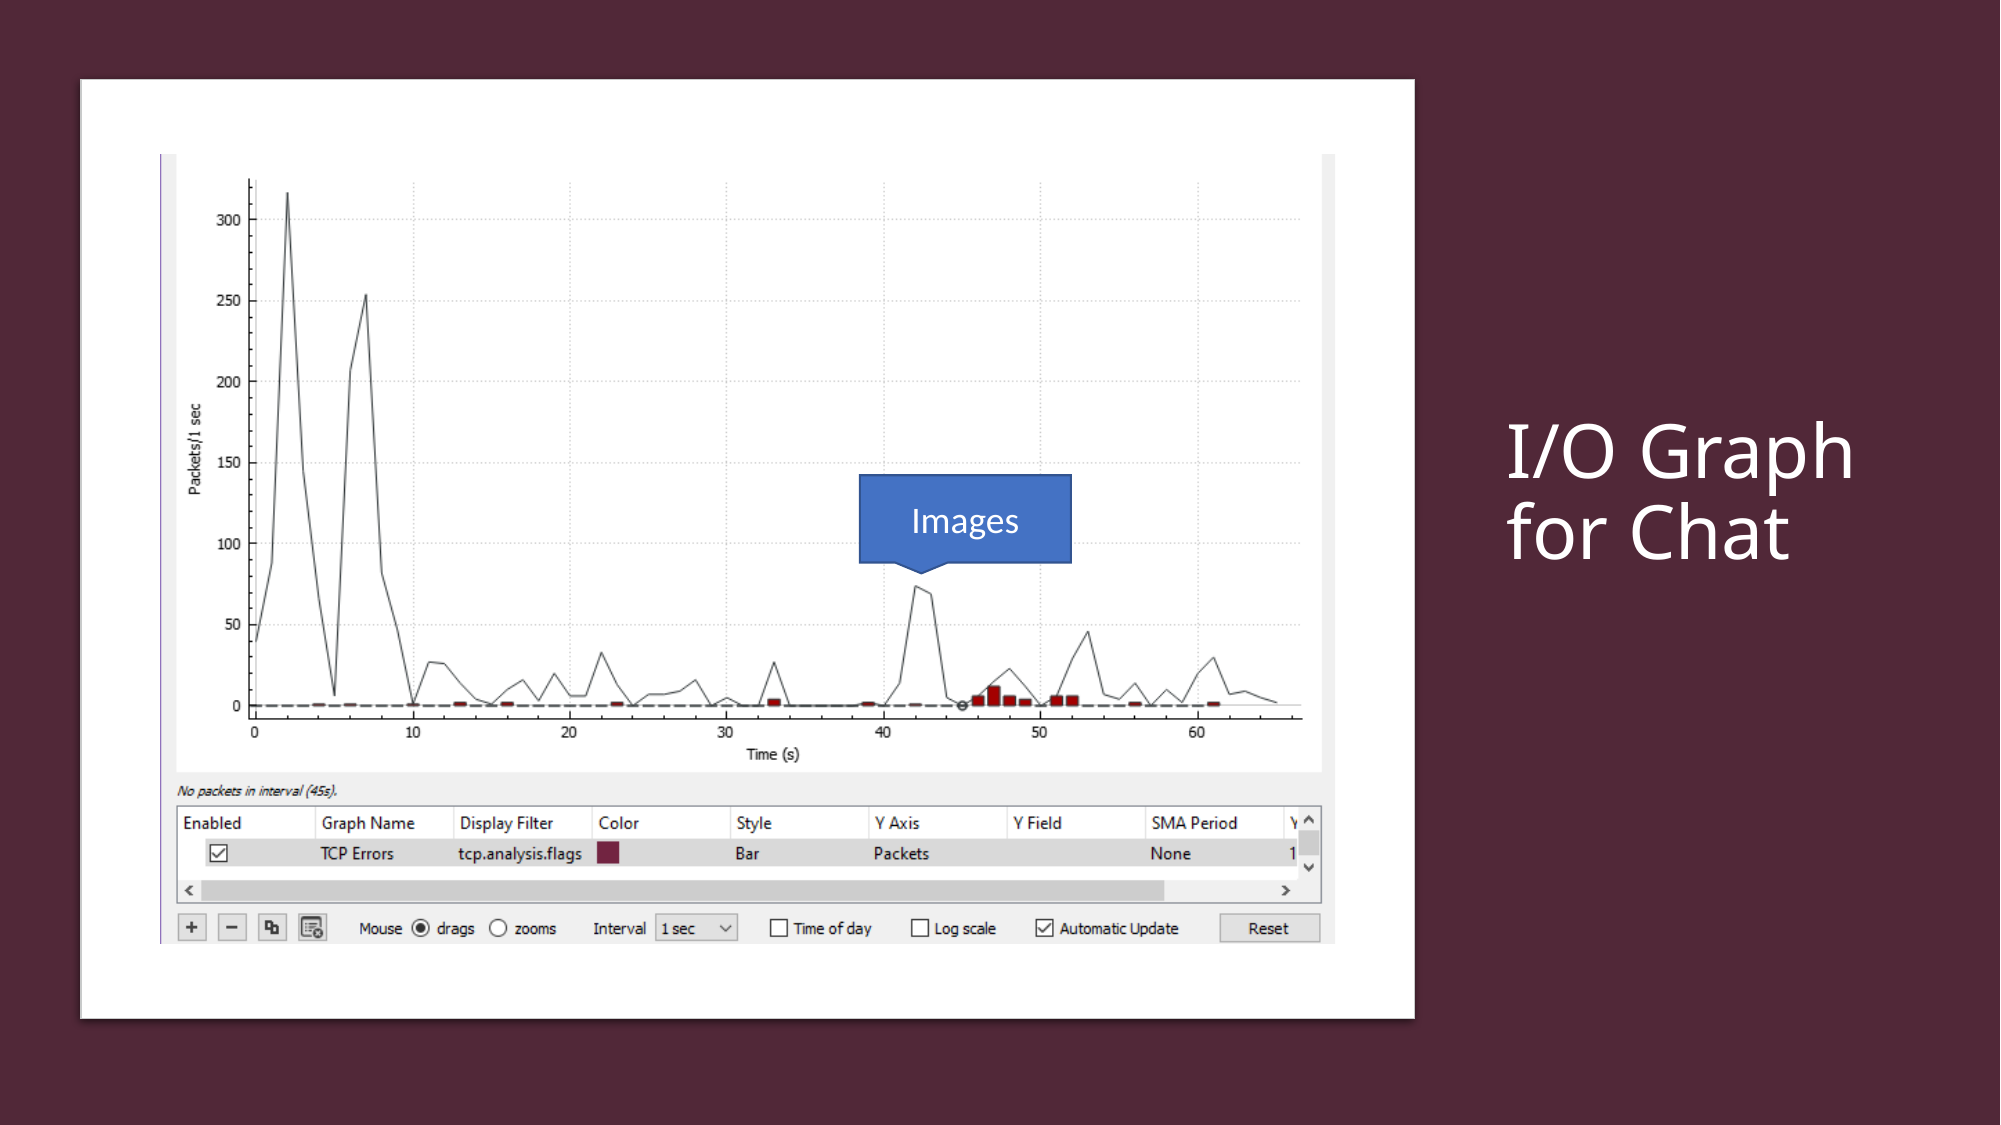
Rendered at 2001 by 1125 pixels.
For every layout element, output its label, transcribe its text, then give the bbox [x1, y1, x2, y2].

title I/O Graph for Chat [1491, 101, 1921, 888]
text_box [0, 0, 2000, 1125]
text_box [80, 78, 1415, 1019]
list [160, 154, 1336, 944]
